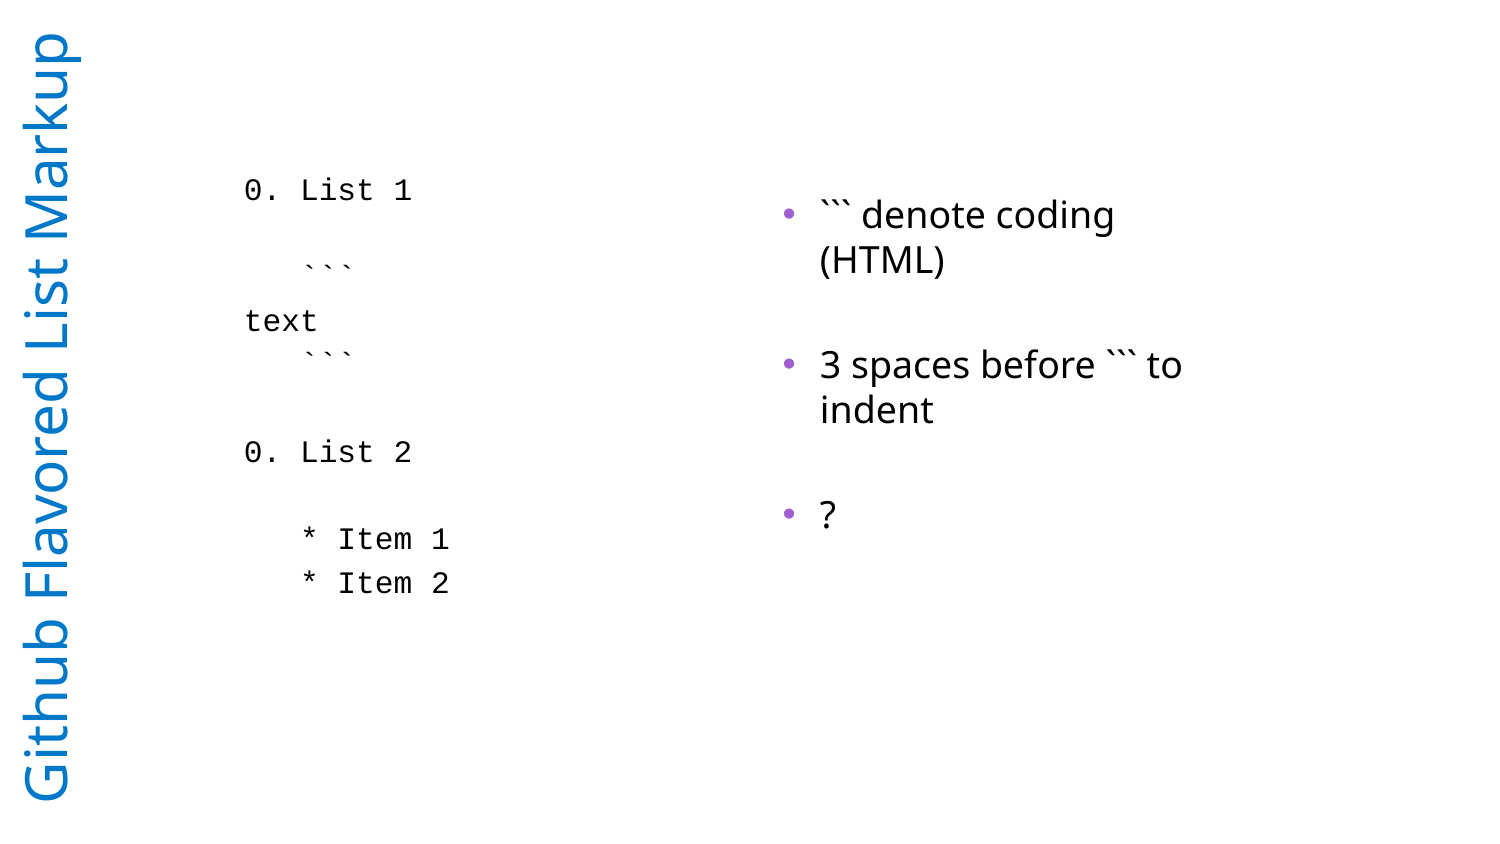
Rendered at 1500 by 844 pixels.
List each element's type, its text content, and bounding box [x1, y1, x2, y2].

list 0. List 1 ``` text ``` 0. List 2 * Item 1 * Item 2 [243, 168, 701, 745]
title Github Flavored List Markup [9, 27, 85, 805]
text_box ``` denote coding (HTML) 3 spaces before ``` to indent ? [767, 183, 1225, 760]
